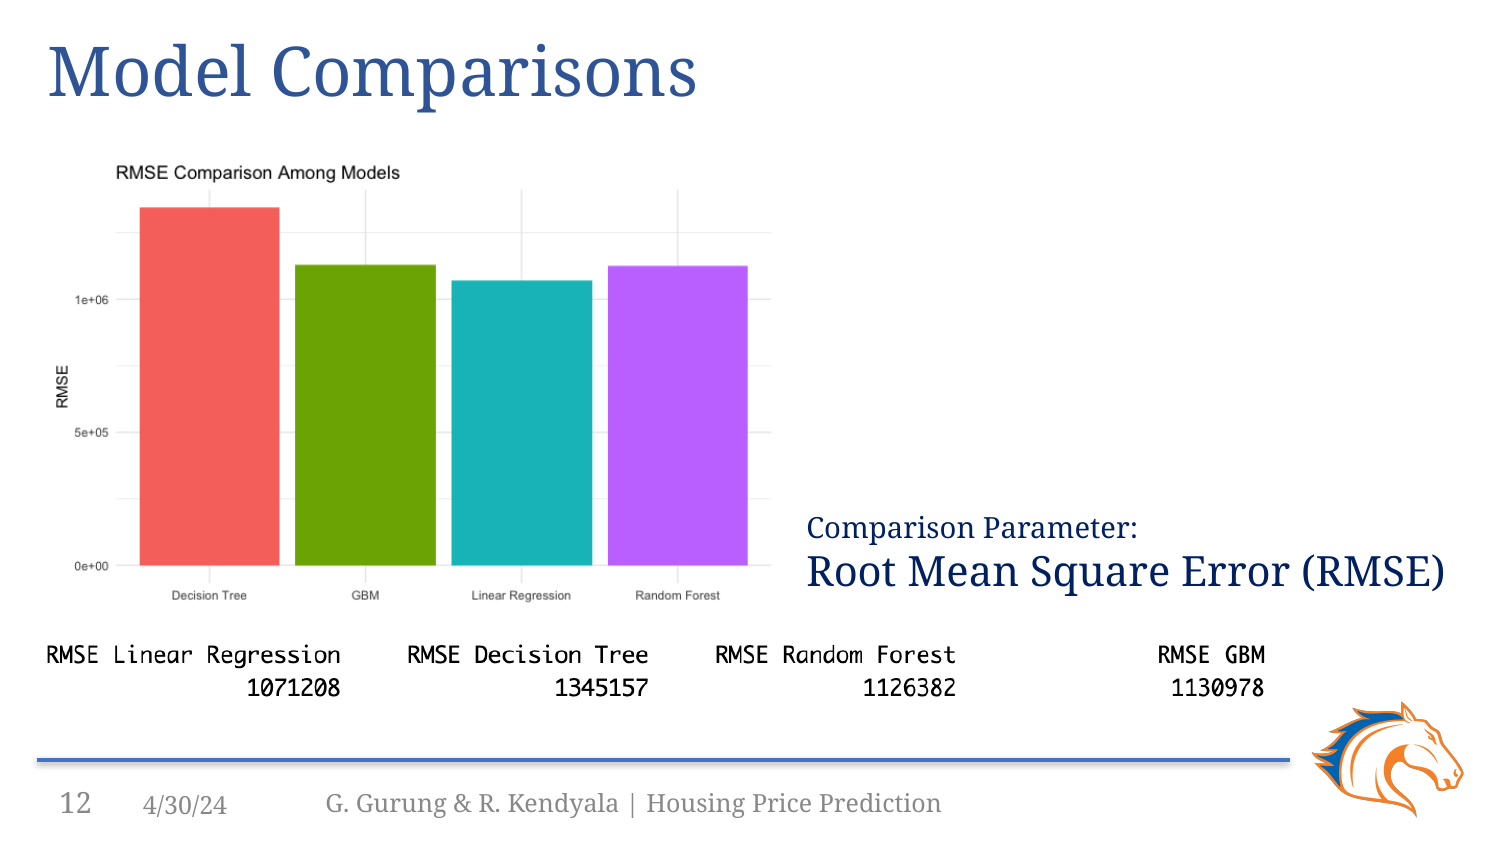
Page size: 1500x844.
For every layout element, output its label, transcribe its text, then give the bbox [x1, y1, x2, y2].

picture [36, 635, 1464, 819]
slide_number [131, 782, 284, 827]
text_box Comparison Parameter: Root Mean Square Error (RMSE) [791, 502, 1461, 603]
title Model Comparisons [36, 16, 1291, 133]
footer G. Gurung & R. Kendyala | Housing Price Prediction [312, 782, 957, 827]
picture [49, 158, 779, 610]
slide_number 12 [36, 782, 104, 827]
